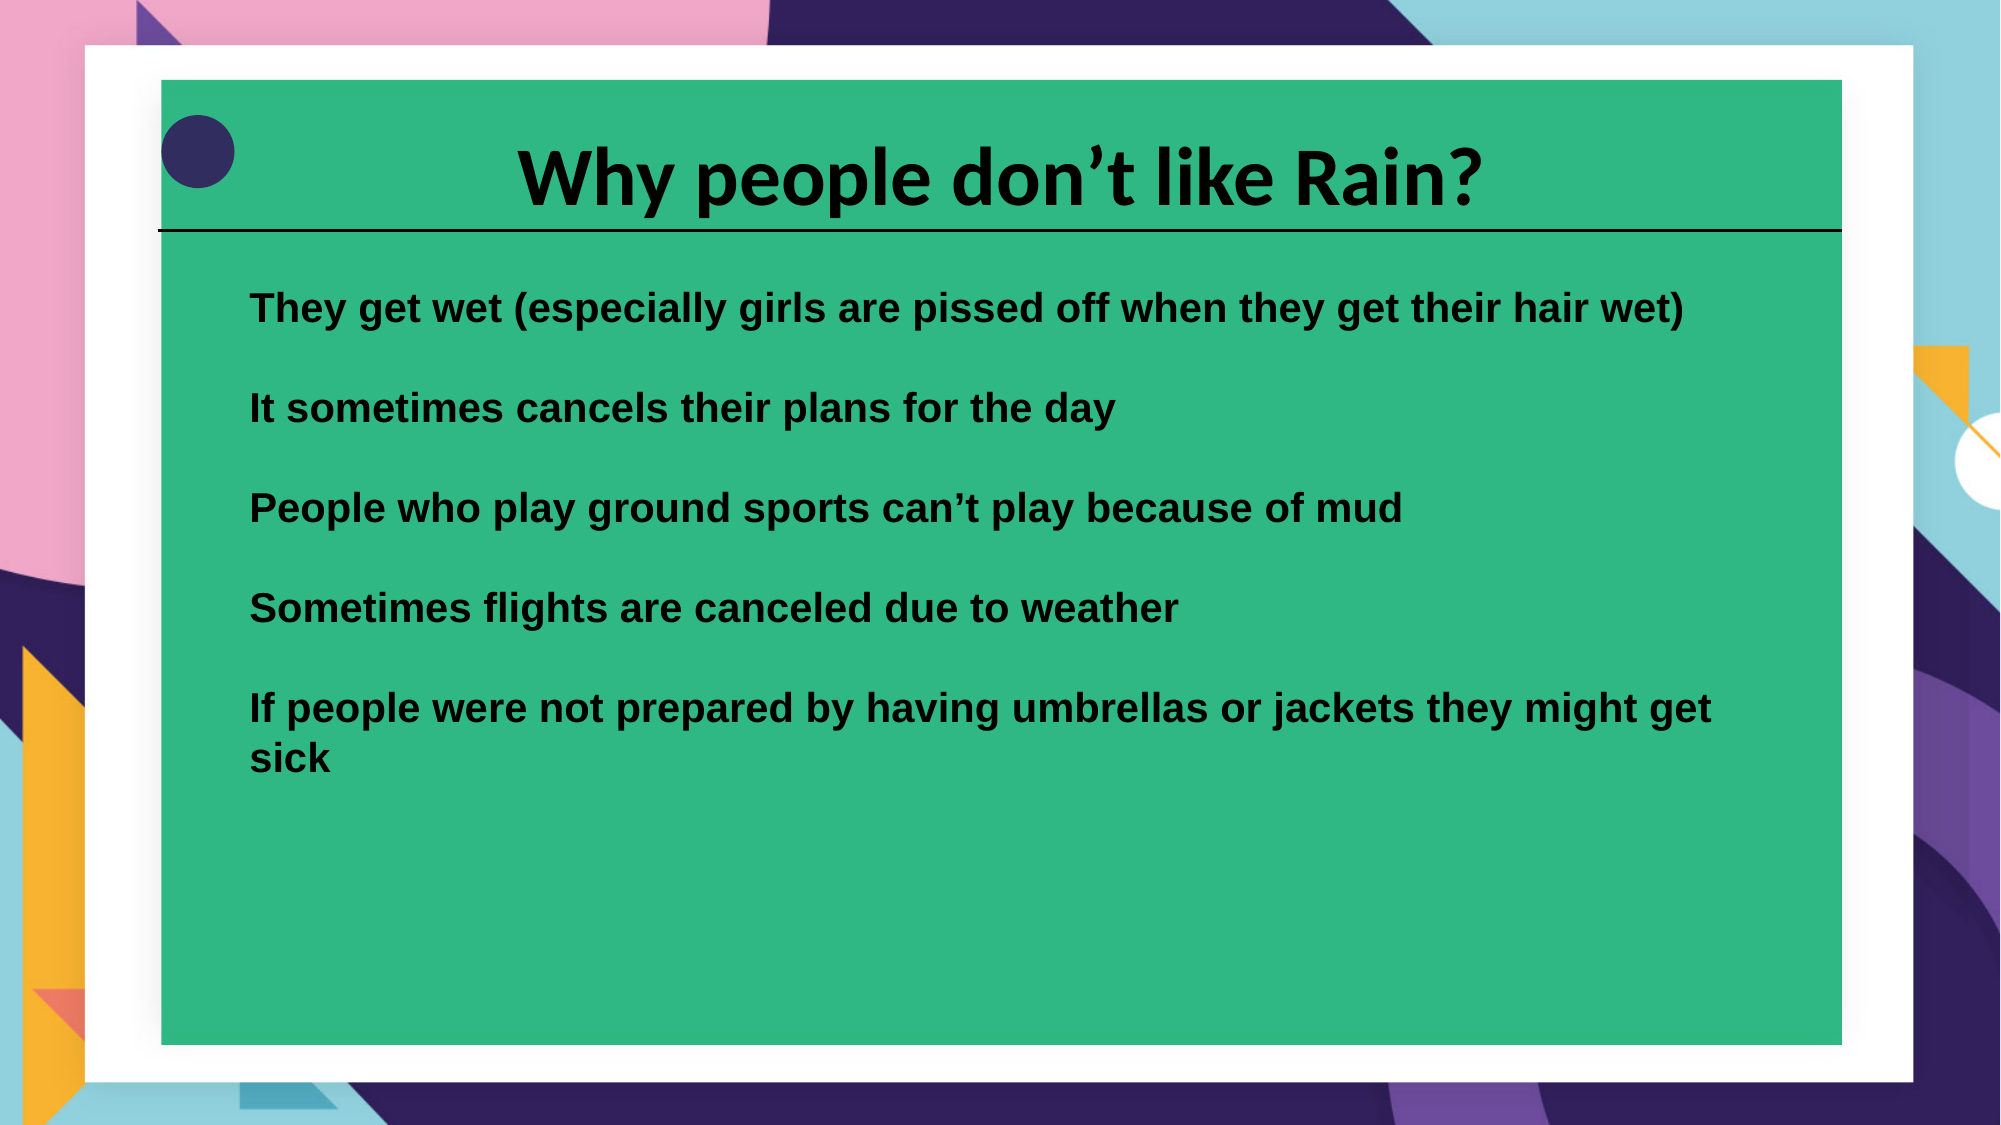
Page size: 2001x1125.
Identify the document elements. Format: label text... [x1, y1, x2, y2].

text_box They get wet (especially girls are pissed off when they get their hair wet) It sometimes cancels their plans for the day People who play ground sports can’t play because of mud Sometimes flights are canceled due to weather If people were not prepared by having umbrellas or jackets they might get sick [234, 273, 1807, 839]
text_box [161, 79, 1842, 229]
text_box [161, 232, 1842, 1045]
picture [0, 0, 2001, 1125]
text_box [161, 115, 1621, 230]
